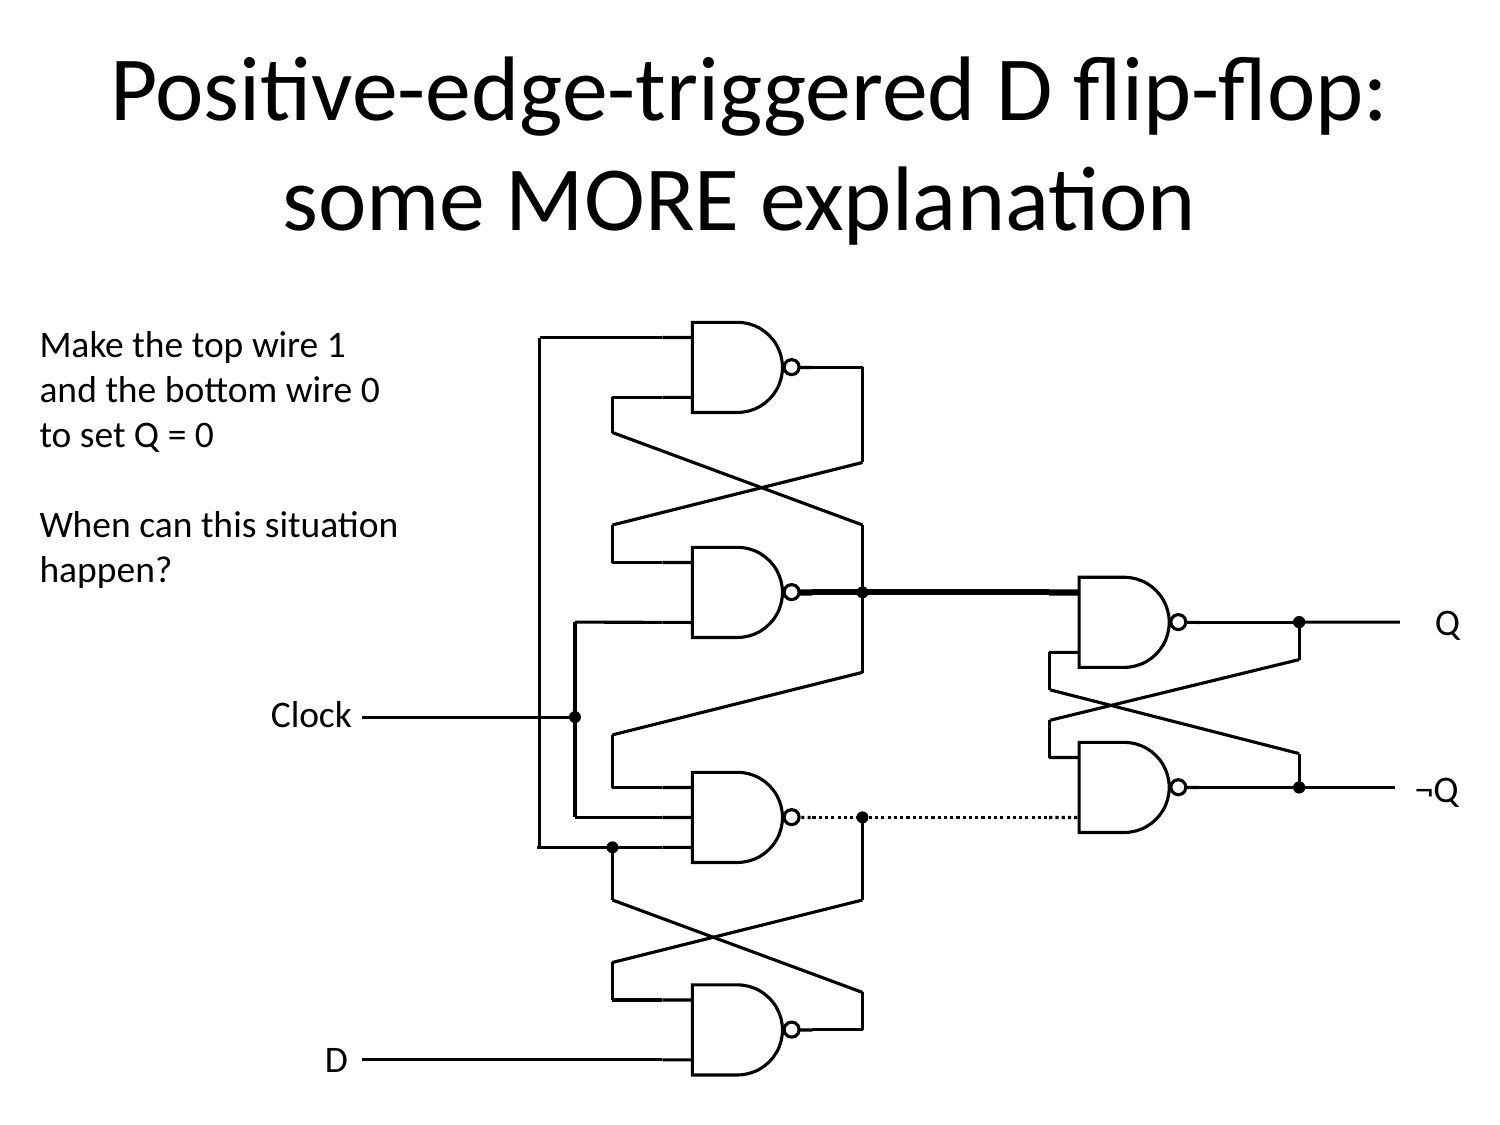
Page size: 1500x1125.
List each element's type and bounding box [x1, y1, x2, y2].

text_box [23, 310, 419, 662]
text_box [1398, 748, 1477, 827]
text_box [173, 322, 1401, 1097]
text_box [1406, 580, 1477, 660]
title [75, 45, 1425, 233]
text_box [1292, 789, 1307, 795]
